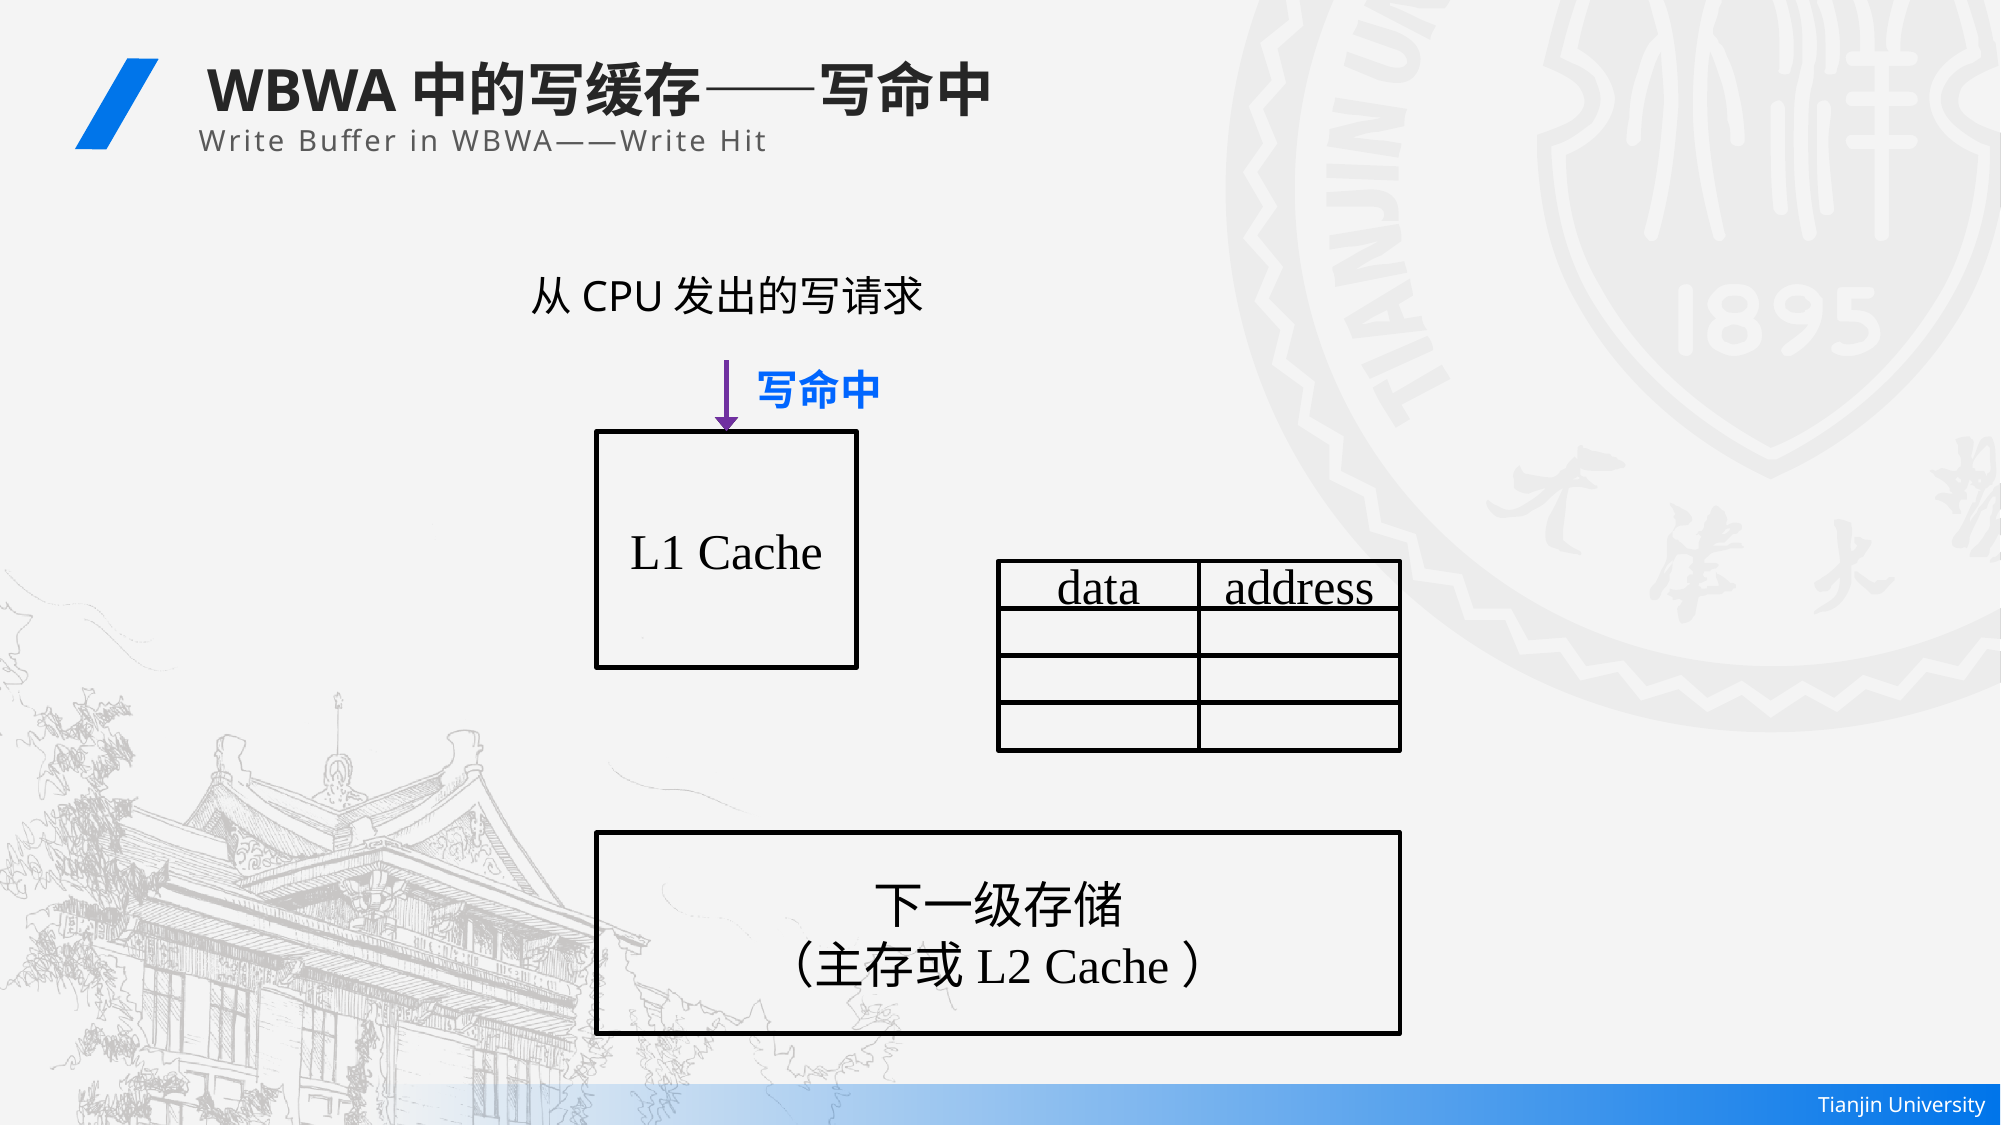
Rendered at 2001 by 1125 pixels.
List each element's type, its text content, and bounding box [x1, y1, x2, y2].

text_box [1200, 655, 1400, 702]
text_box 写命中 [738, 356, 900, 421]
text_box [998, 608, 1200, 655]
text_box [74, 98, 104, 150]
text_box 下一级存储 （主存或L2 Cache） [596, 832, 1400, 1034]
text_box [1200, 702, 1400, 751]
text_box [104, 45, 1005, 166]
text_box address [1200, 561, 1400, 608]
text_box [998, 702, 1200, 751]
text_box data [998, 561, 1200, 608]
text_box [1200, 608, 1400, 655]
text_box L1 Cache [596, 431, 857, 668]
text_box [998, 655, 1200, 702]
text_box 从CPU发出的写请求 [503, 262, 951, 328]
